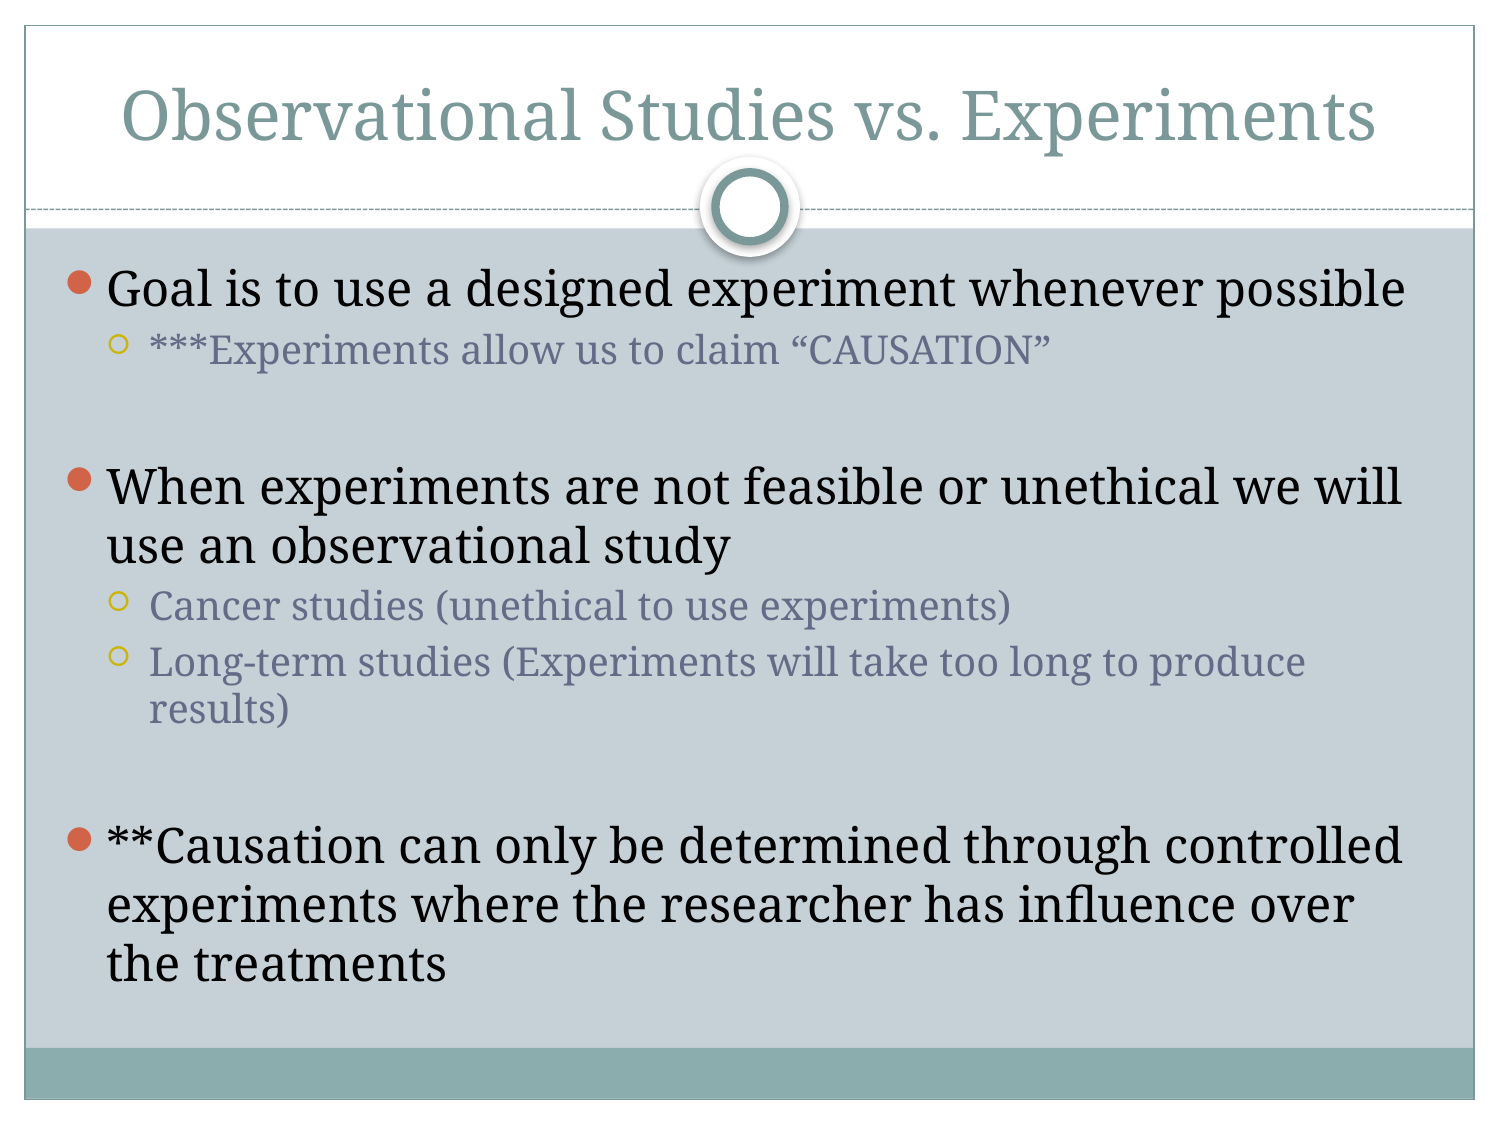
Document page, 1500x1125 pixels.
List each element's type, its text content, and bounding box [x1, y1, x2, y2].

title Observational Studies vs. Experiments [49, 37, 1450, 162]
list Goal is to use a designed experiment whenever possible ***Experiments allow us to claim “CAUSATION” When experiments are not feasible or unethical we will use an observational study Cancer studies (unethical to use experiments) Long-term studies (Experiments will take too long to produce results) **Causation can only be determined through controlled experiments where the researcher has influence over the treatments [49, 250, 1445, 1001]
